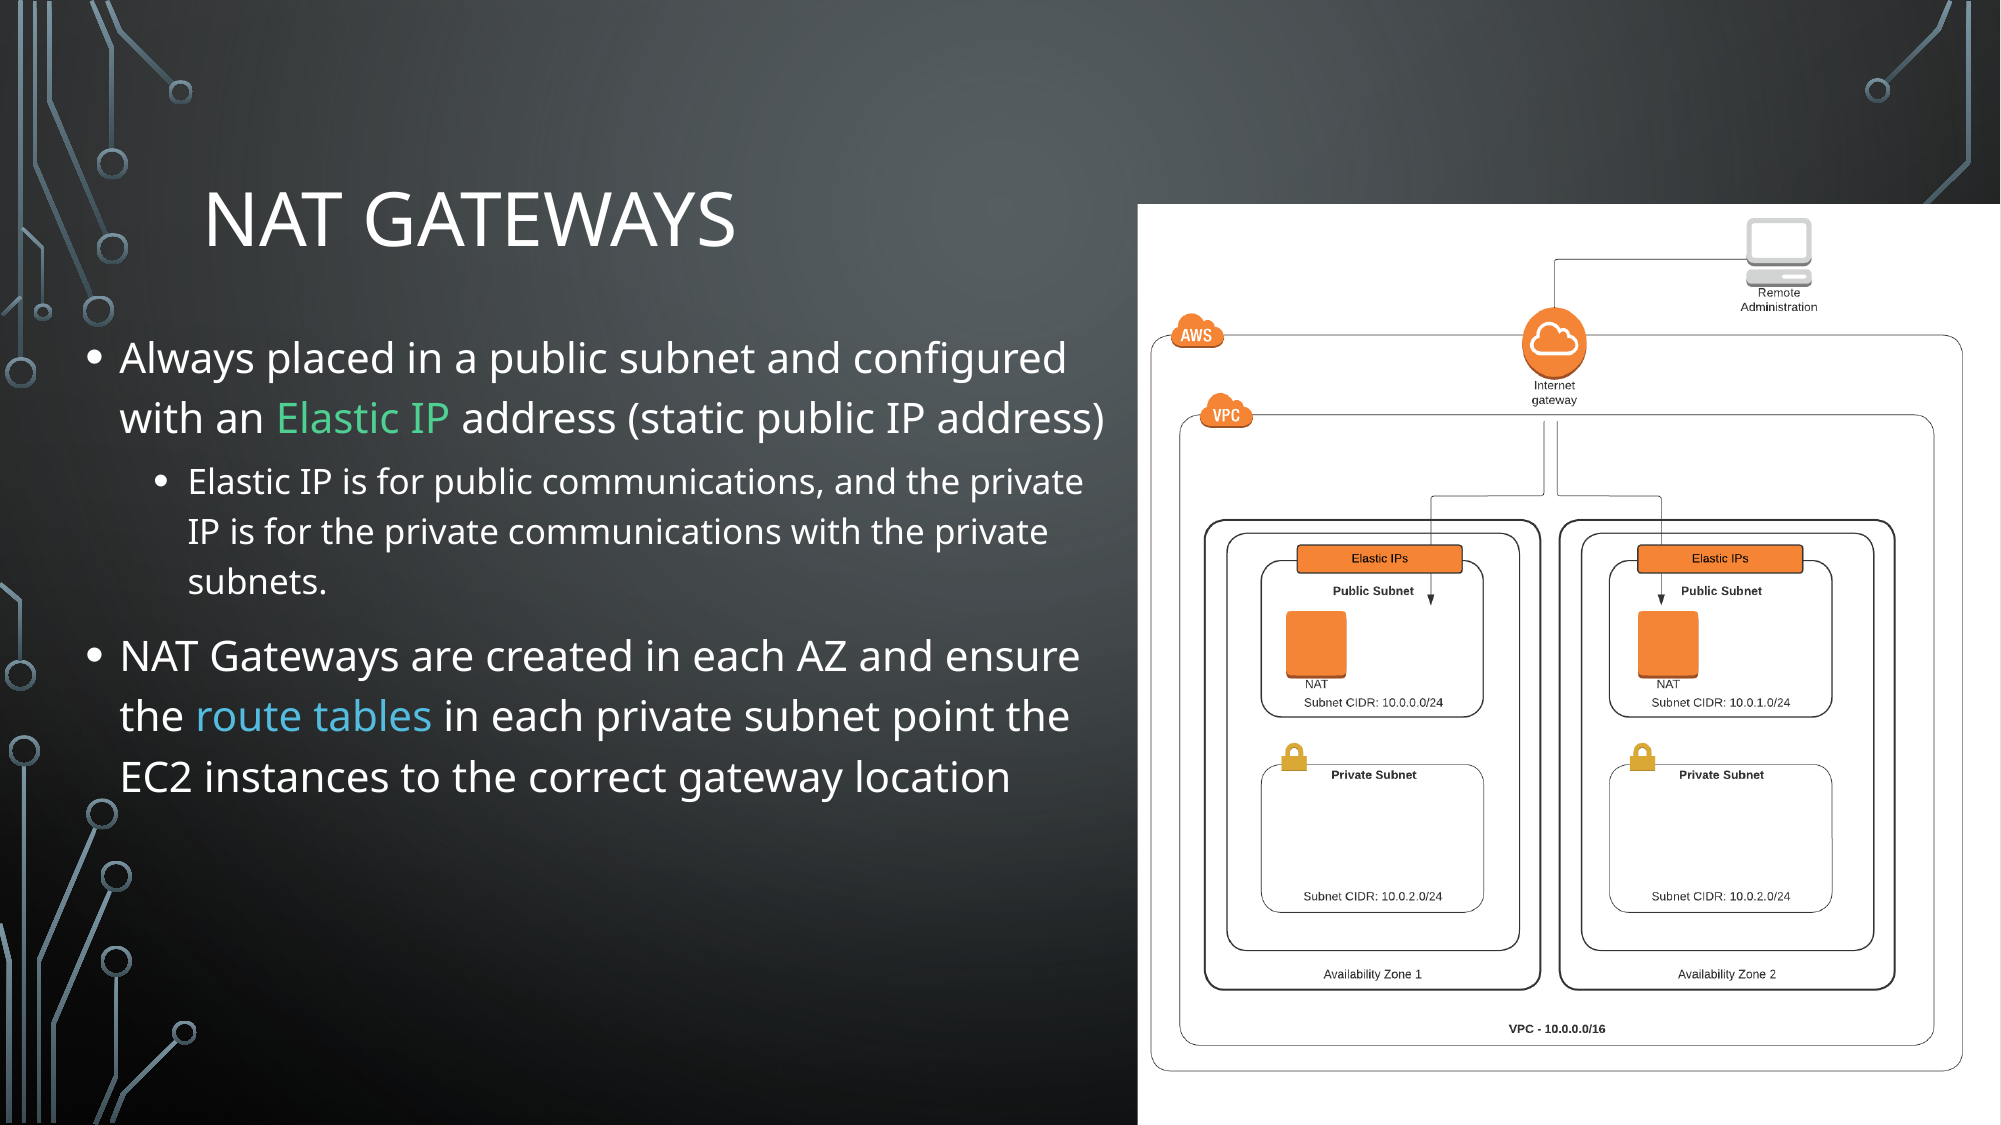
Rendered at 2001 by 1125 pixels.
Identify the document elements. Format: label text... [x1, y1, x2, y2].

title NAT Gateways [187, 101, 1813, 313]
picture [1137, 204, 2000, 1125]
list Always placed in a public subnet and configured with an Elastic IP address (static public IP address) Elastic IP is for public communications, and the private IP is for the private communications with the private subnets. NAT Gateways are created in each AZ and ensure the route tables in each private subnet point the EC2 instances to the correct gateway location [70, 313, 1137, 895]
